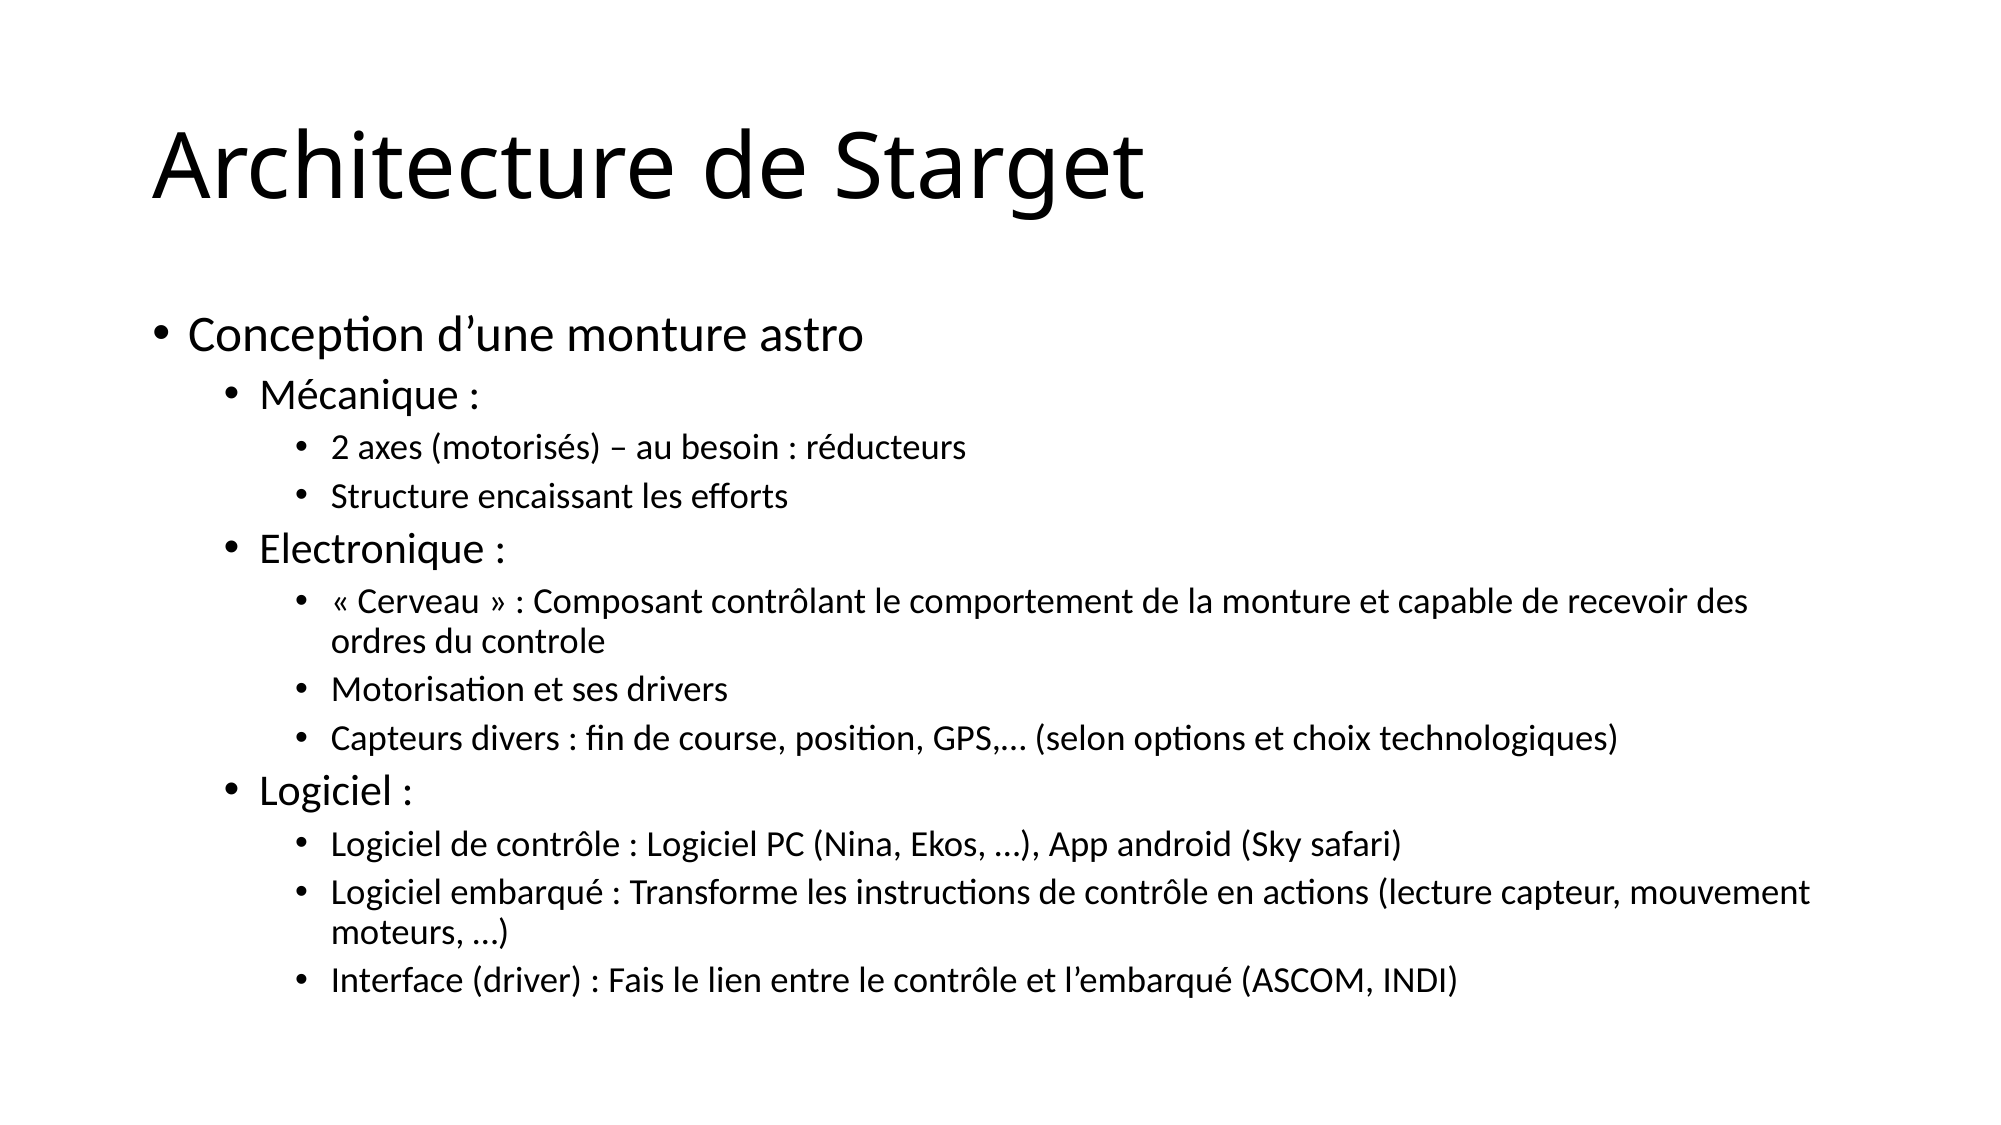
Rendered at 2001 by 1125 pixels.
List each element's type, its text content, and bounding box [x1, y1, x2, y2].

title Architecture de Starget [137, 59, 1863, 278]
list Conception d’une monture astro Mécanique : 2 axes (motorisés) – au besoin : réducteurs Structure encaissant les efforts Electronique : « Cerveau » : Composant contrôlant le comportement de la monture et capable de recevoir des ordres du controle Motorisation et ses drivers Capteurs divers : fin de course, position, GPS,… (selon options et choix technologiques) Logiciel : Logiciel de contrôle : Logiciel PC (Nina, Ekos, …), App android (Sky safari) Logiciel embarqué : Transforme les instructions de contrôle en actions (lecture capteur, mouvement moteurs, …) Interface (driver) : Fais le lien entre le contrôle et l’embarqué (ASCOM, INDI) [137, 299, 1863, 1014]
